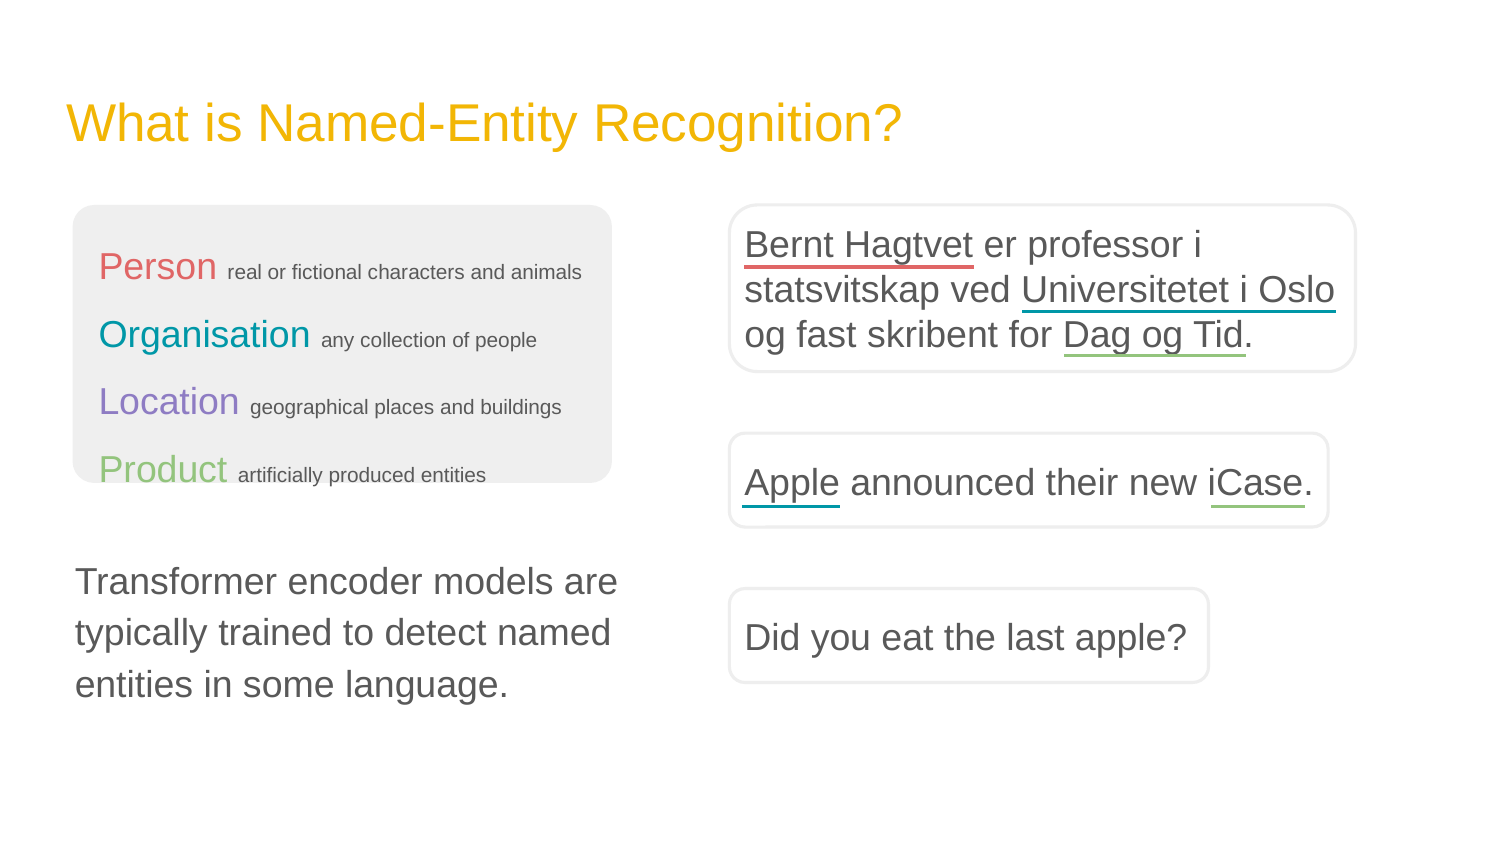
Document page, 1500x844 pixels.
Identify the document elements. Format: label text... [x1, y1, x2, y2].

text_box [729, 204, 1367, 372]
text_box [72, 208, 607, 483]
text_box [729, 432, 1338, 528]
title What is Named-Entity Recognition? [51, 72, 1449, 167]
text_box Person real or fictional characters and animals Organisation any collection of people Location geographical places and buildings Product artificially produced entities [83, 204, 685, 476]
list Transformer encoder models are typically trained to detect named entities in some language. [59, 534, 686, 822]
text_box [729, 588, 1367, 683]
